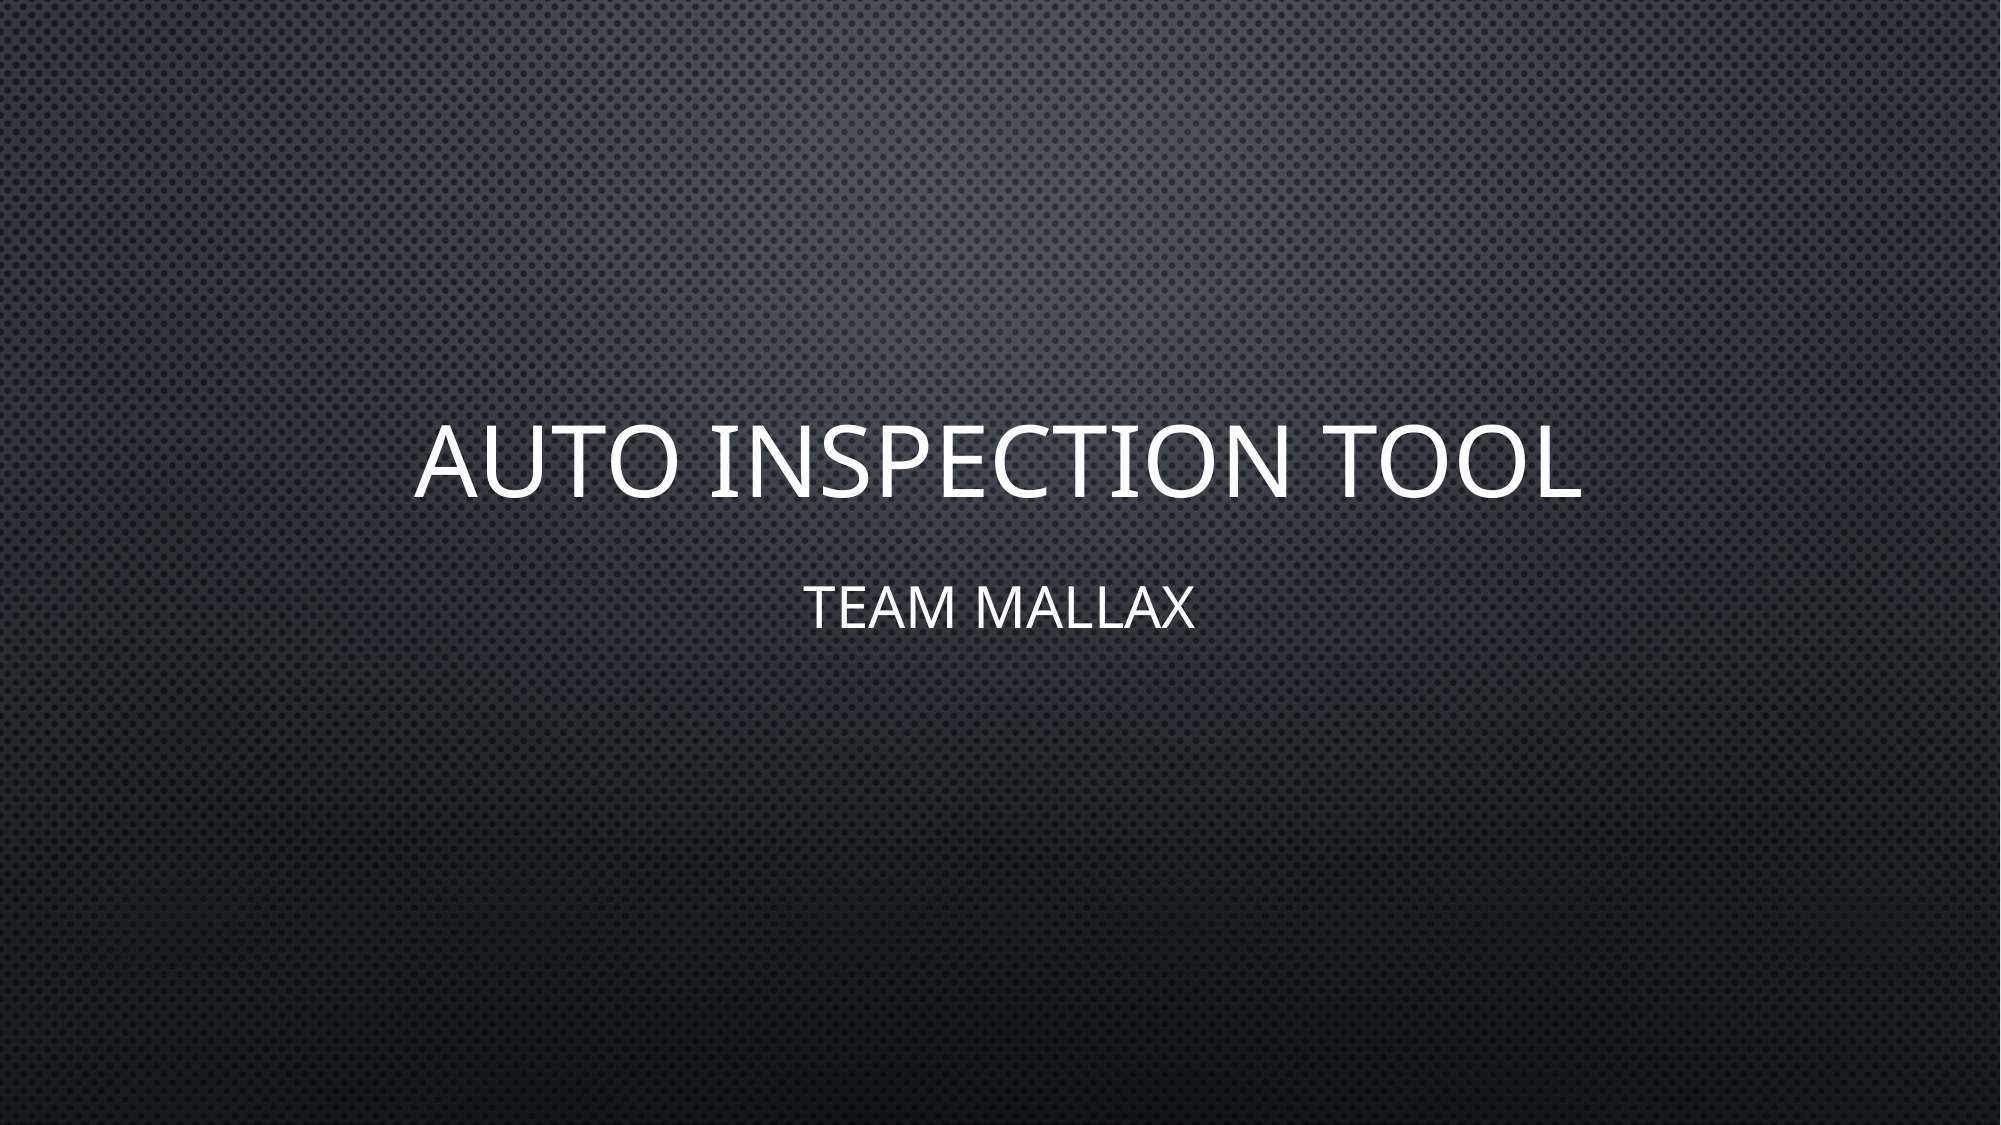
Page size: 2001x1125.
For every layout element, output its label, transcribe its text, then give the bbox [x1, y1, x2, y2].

subtitle Team Mallax [288, 562, 1712, 875]
title Auto Inspection Tool [288, 387, 1712, 526]
